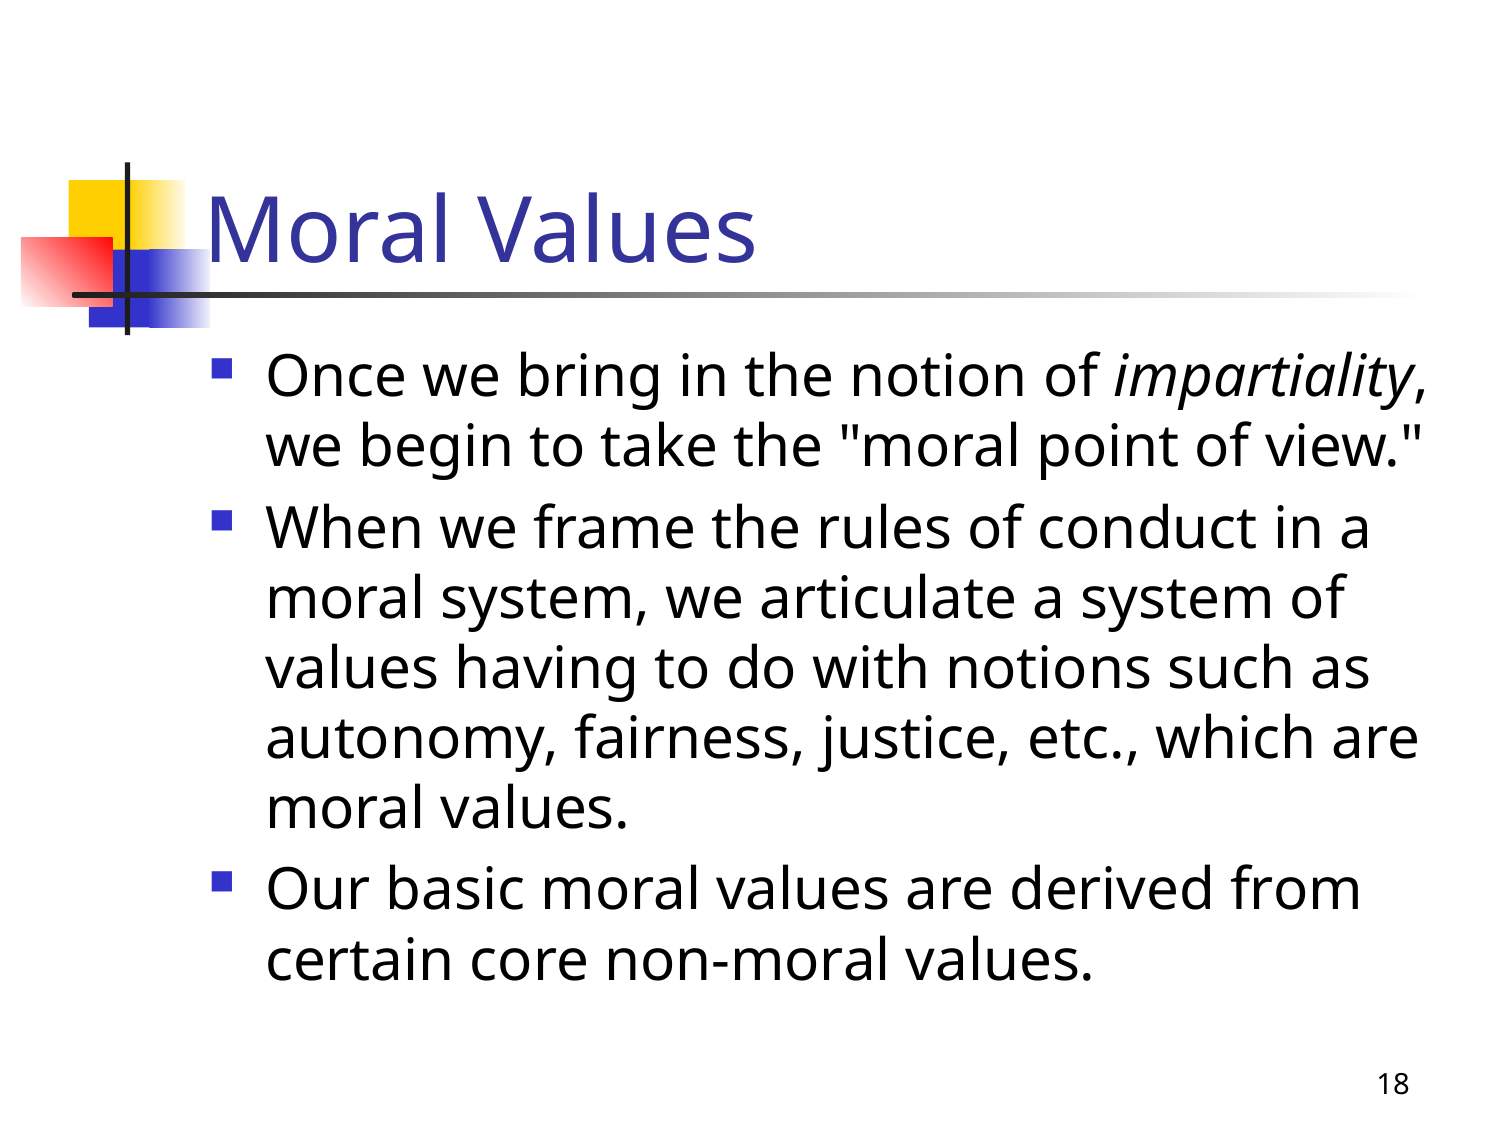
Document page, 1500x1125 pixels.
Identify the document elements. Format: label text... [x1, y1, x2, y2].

title Moral Values [188, 101, 1468, 289]
slide_number 18 [1112, 1037, 1425, 1113]
list Once we bring in the notion of impartiality, we begin to take the "moral point of view." When we frame the rules of conduct in a moral system, we articulate a system of values having to do with notions such as autonomy, fairness, justice, etc., which are moral values. Our basic moral values are derived from certain core non-moral values. [193, 331, 1469, 1006]
